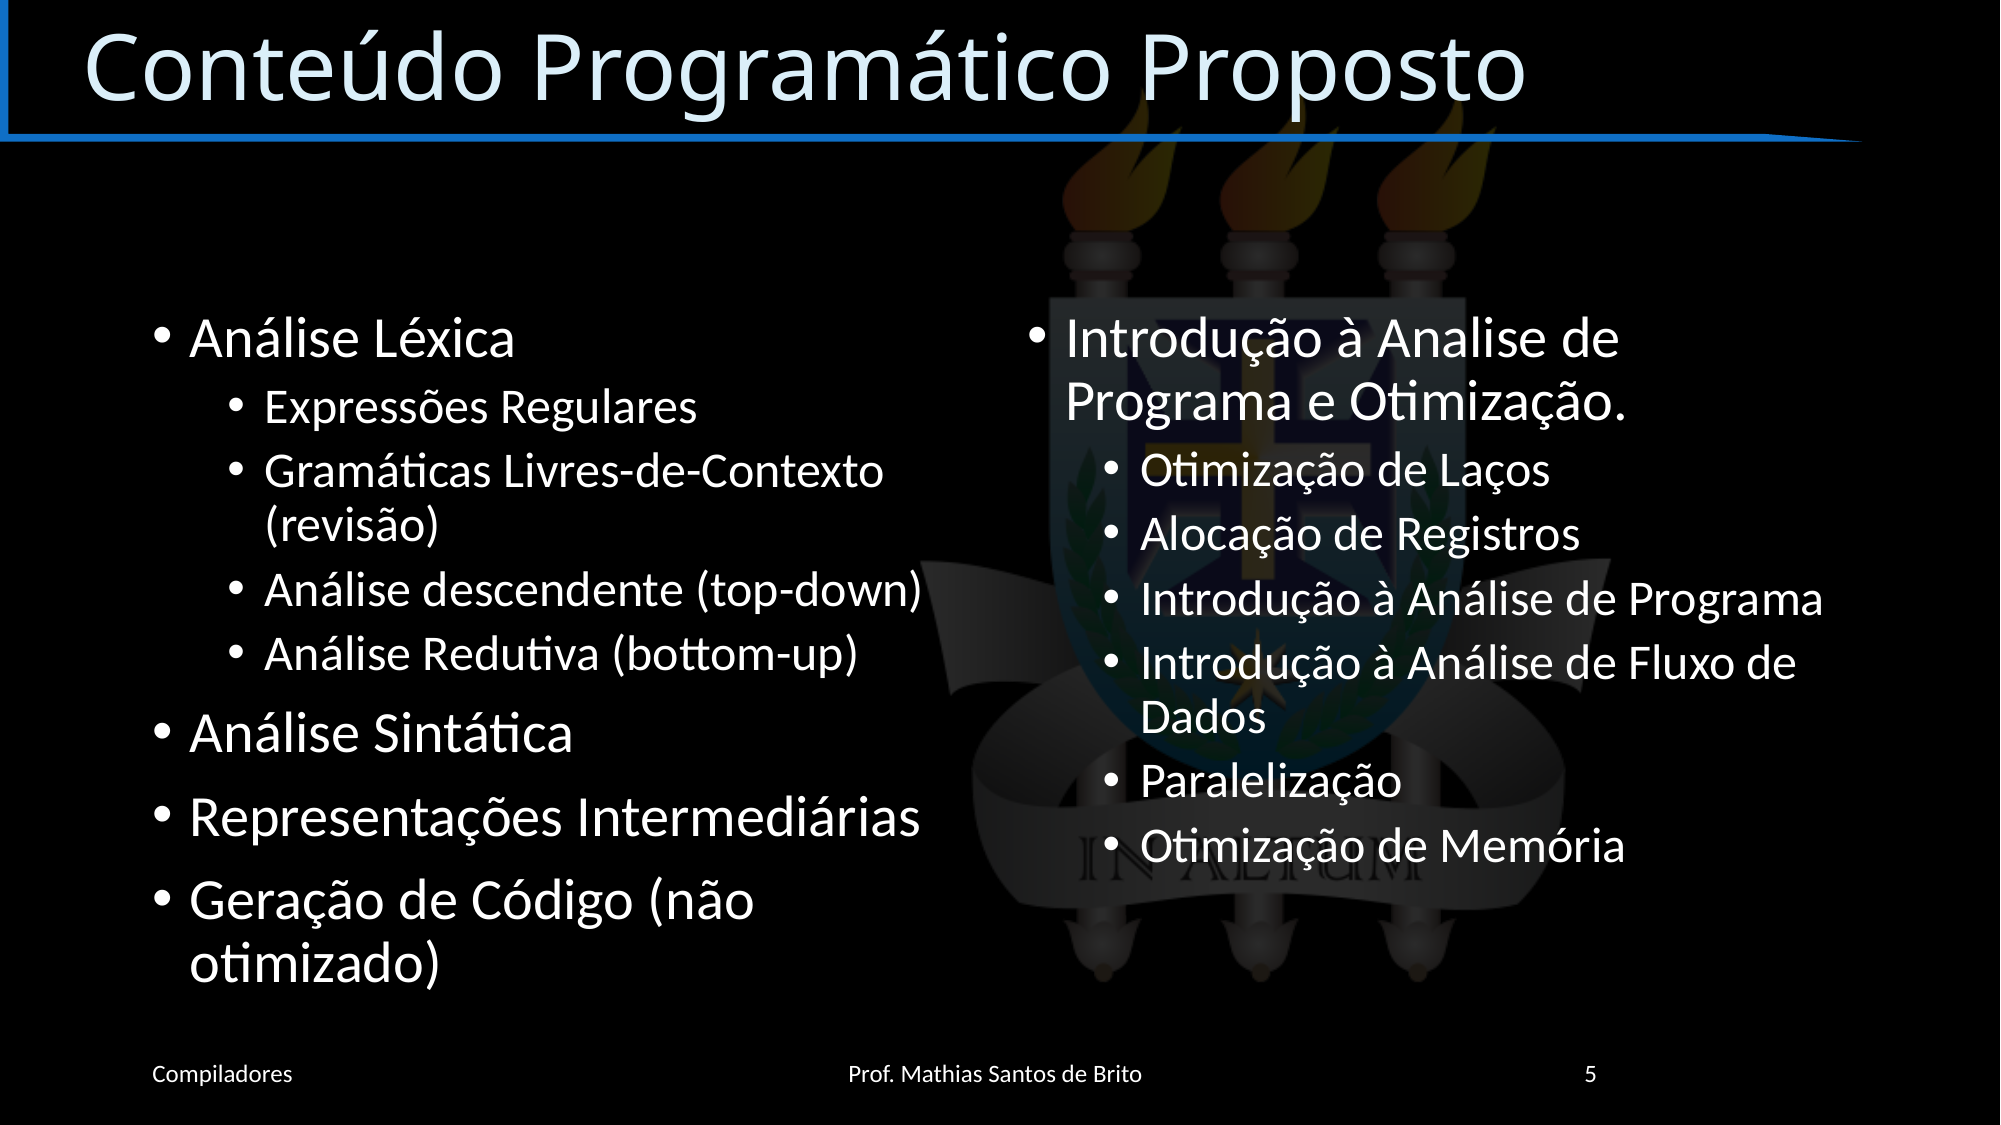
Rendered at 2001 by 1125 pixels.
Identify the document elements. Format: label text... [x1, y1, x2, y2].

list Introdução à Analise de Programa e Otimização. Otimização de Laços Alocação de Registros Introdução à Análise de Programa Introdução à Análise de Fluxo de Dados Paralelização Otimização de Memória [1012, 299, 1863, 1014]
slide_number 5 [1412, 1042, 1613, 1103]
title Conteúdo Programático Proposto [67, 0, 1793, 142]
footer Prof. Mathias Santos de Brito [662, 1042, 1329, 1103]
slide_number Compiladores [137, 1042, 588, 1103]
list Análise Léxica Expressões Regulares Gramáticas Livres-de-Contexto (revisão) Análise descendente (top-down) Análise Redutiva (bottom-up) Análise Sintática Representações Intermediárias Geração de Código (não otimizado) [137, 299, 988, 1014]
